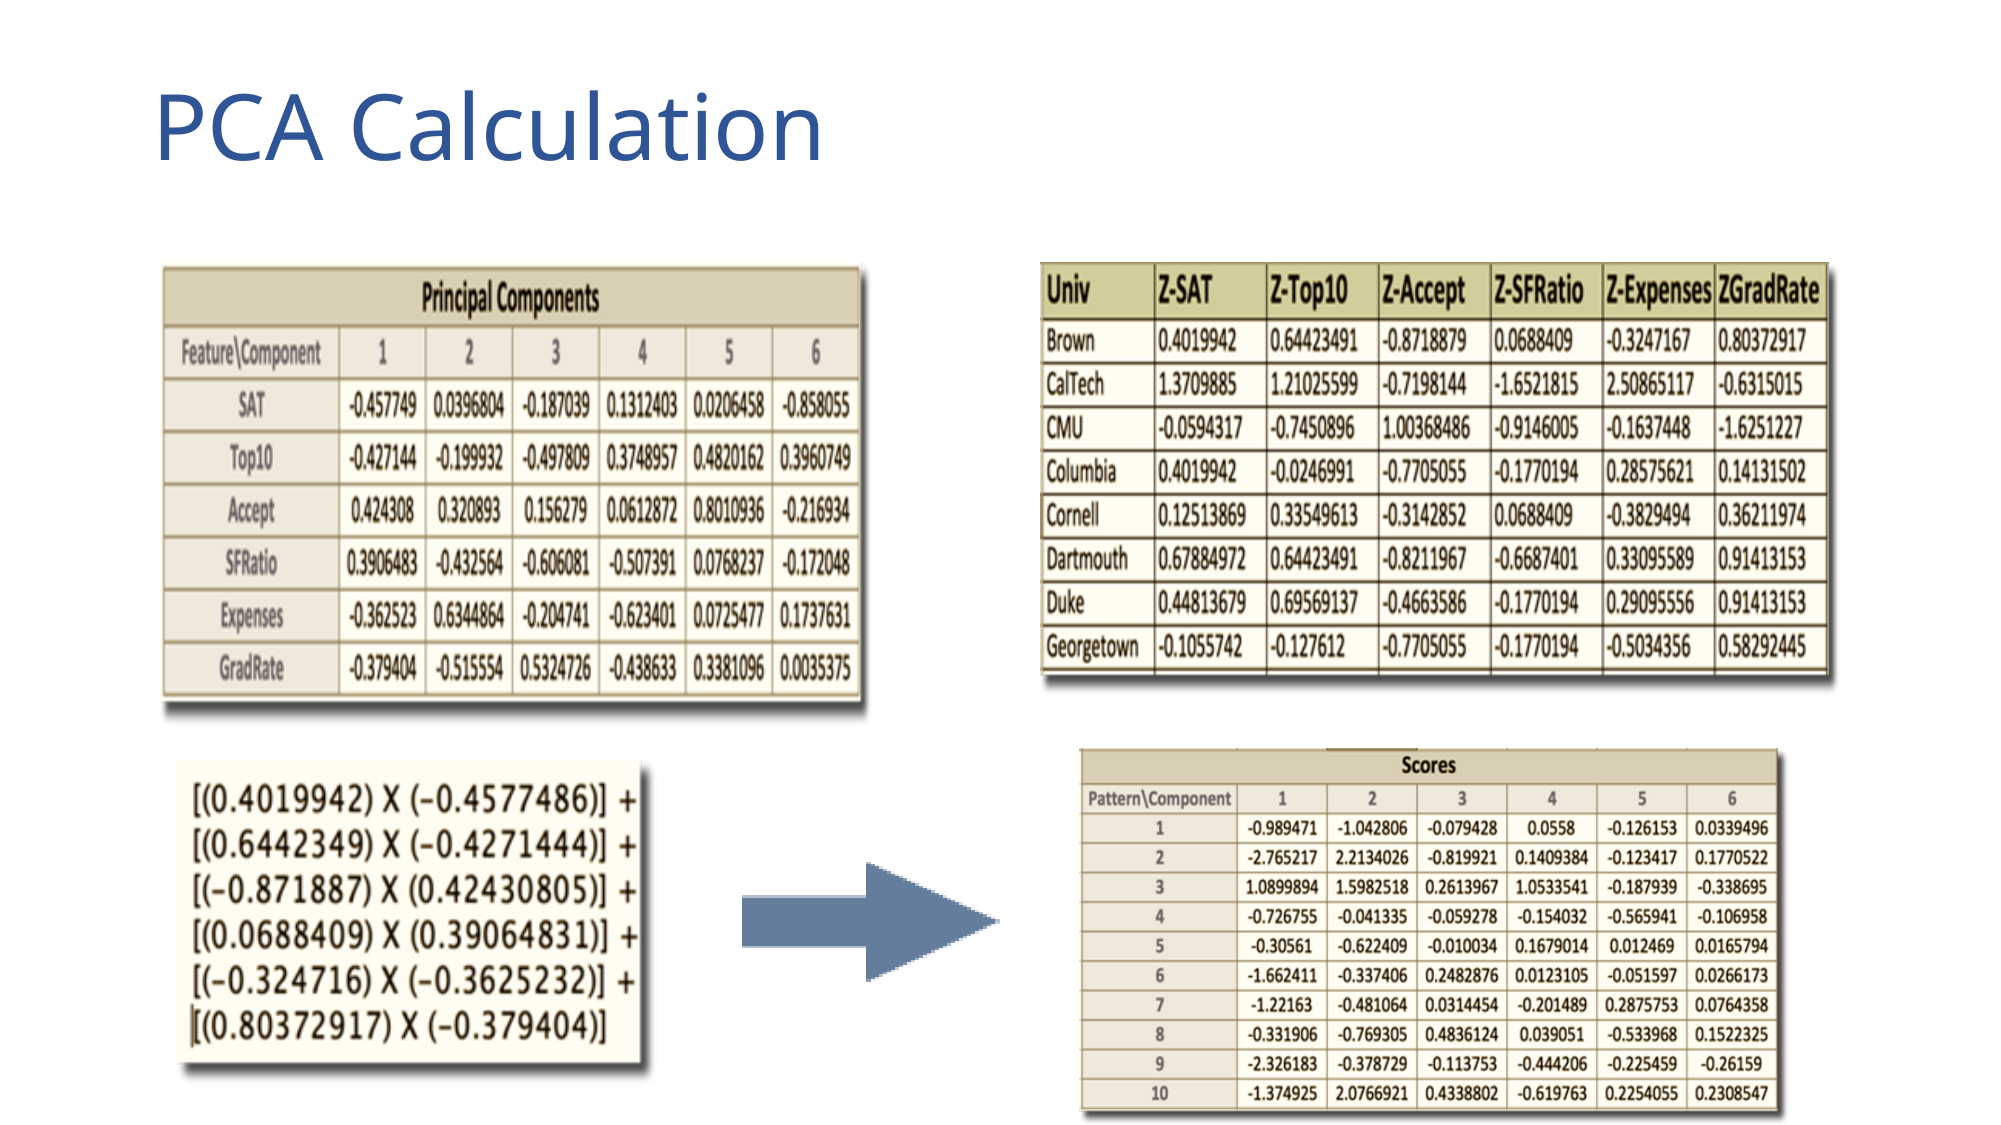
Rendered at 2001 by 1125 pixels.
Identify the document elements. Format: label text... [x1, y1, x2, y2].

picture [177, 760, 657, 1085]
title PCA Calculation [137, 59, 1863, 202]
picture [1079, 748, 1789, 1125]
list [160, 262, 872, 727]
picture [1040, 262, 1840, 696]
picture [742, 862, 1000, 982]
